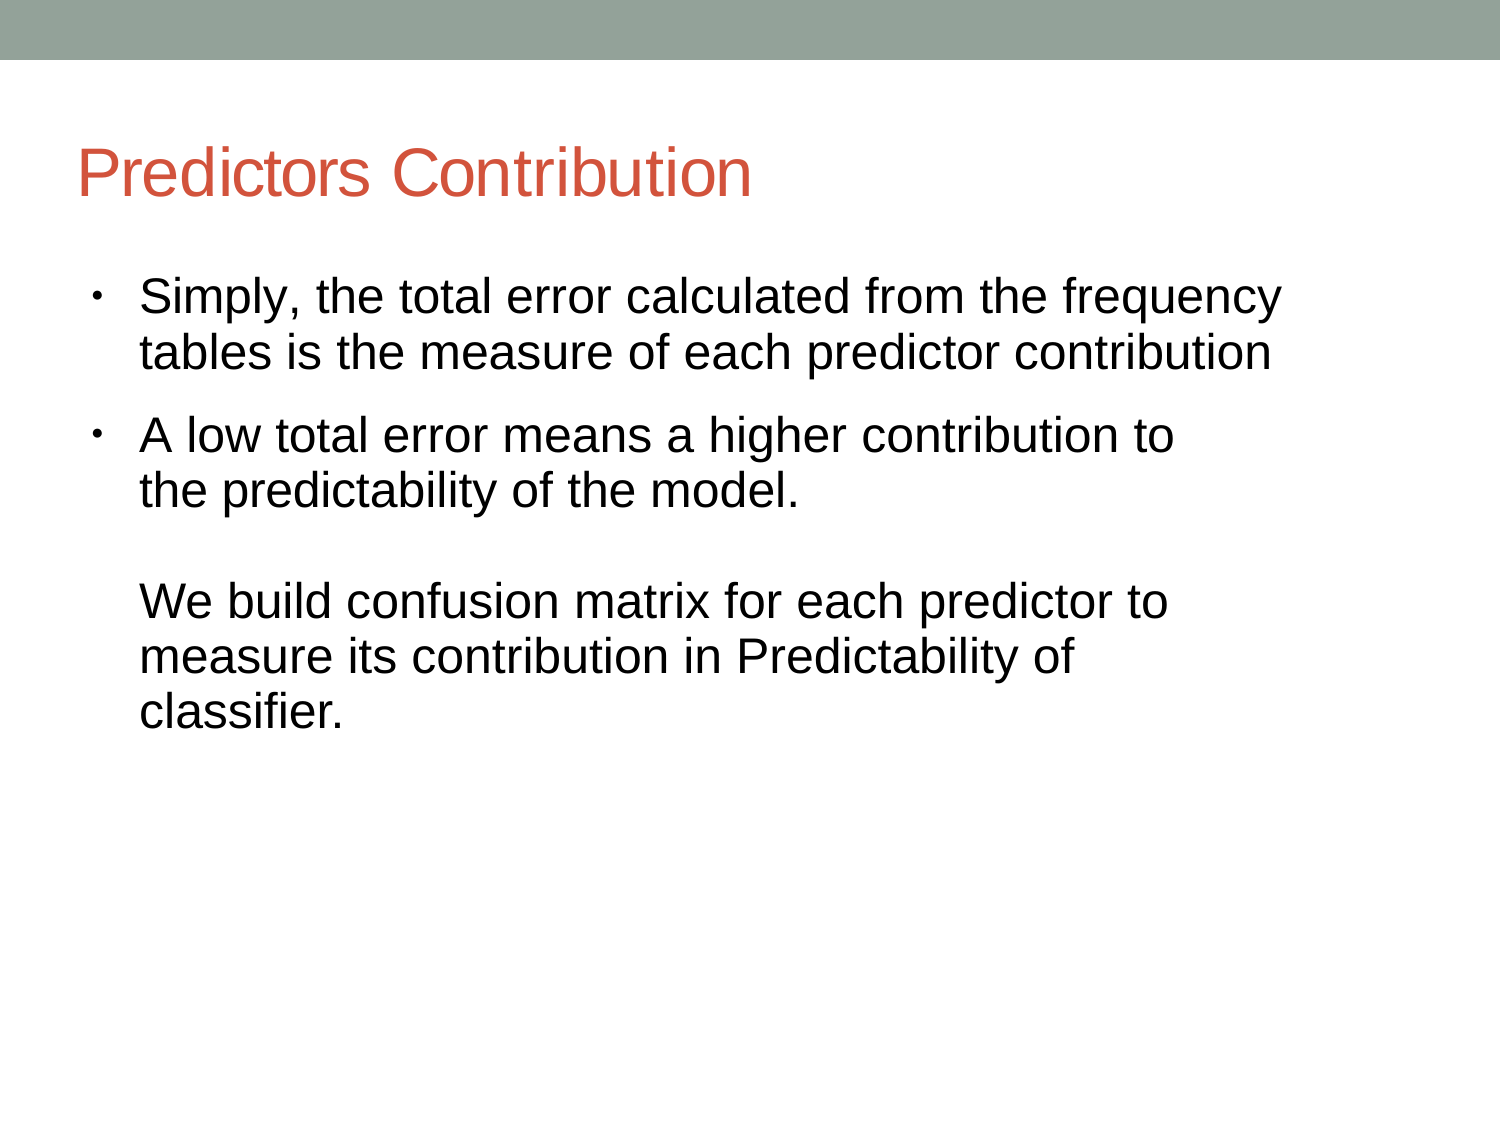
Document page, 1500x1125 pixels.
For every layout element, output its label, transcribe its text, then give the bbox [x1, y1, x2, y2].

text_box Simply, the total error calculated from the frequency tables is the measure of each predictor contribution A low total error means a higher contribution to the predictability of the model. We build confusion matrix for each predictor to measure its contribution in Predictability of classifier. [137, 268, 1409, 788]
title Predictors Contribution [75, 87, 1425, 250]
text_box ● [89, 280, 111, 310]
text_box ● [89, 418, 111, 448]
